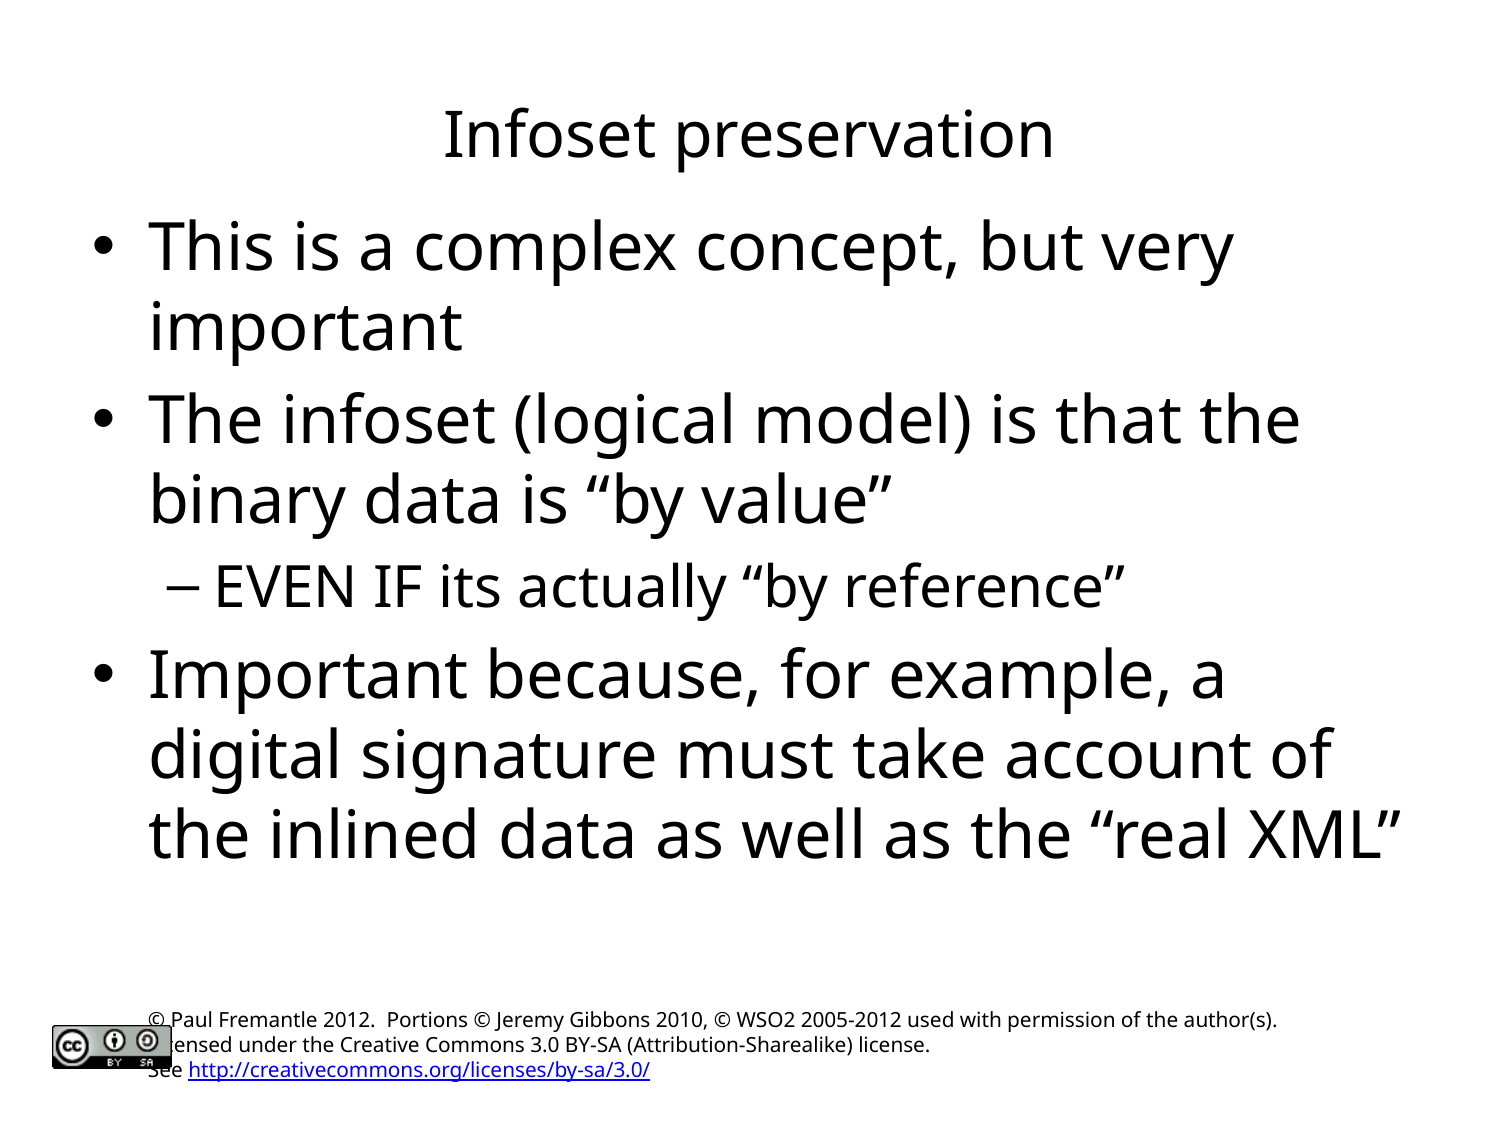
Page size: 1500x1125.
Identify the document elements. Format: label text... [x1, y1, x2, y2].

list This is a complex concept, but very important The infoset (logical model) is that the binary data is “by value” EVEN IF its actually “by reference” Important because, for example, a digital signature must take account of the inlined data as well as the “real XML” [76, 196, 1424, 981]
picture [52, 1025, 172, 1069]
title Infoset preservation [64, 85, 1436, 179]
